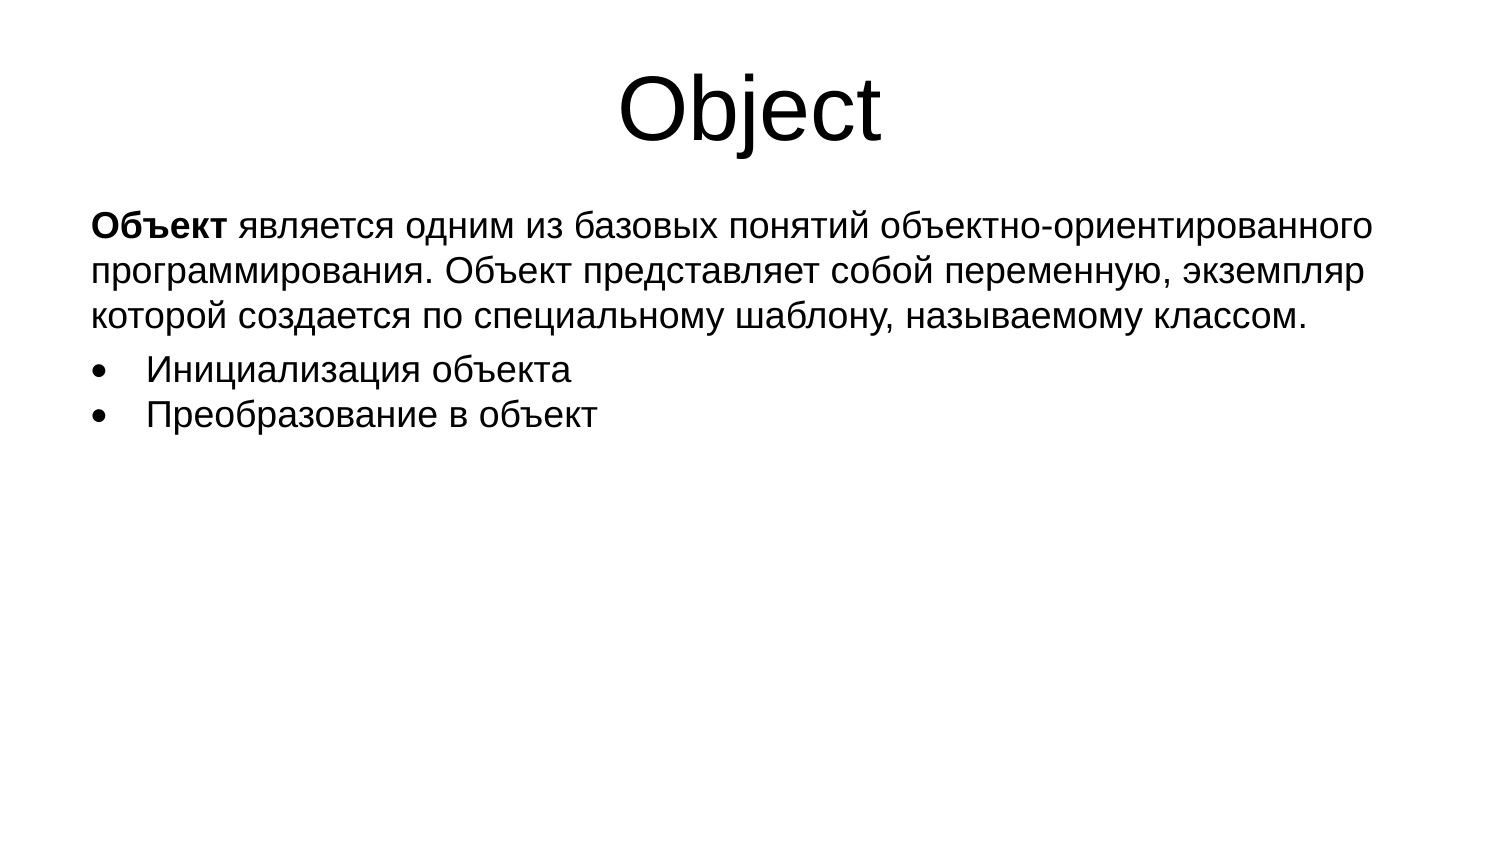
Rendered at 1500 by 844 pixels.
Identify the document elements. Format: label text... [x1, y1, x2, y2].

text_box Object [75, 33, 1425, 175]
text_box Объект является одним из базовых понятий объектно-ориентированного программирования. Объект представляет собой переменную, экземпляр которой создается по специальному шаблону, называемому классом. [76, 193, 1425, 334]
text_box Инициализация объекта Преобразование в объект [75, 345, 1425, 687]
